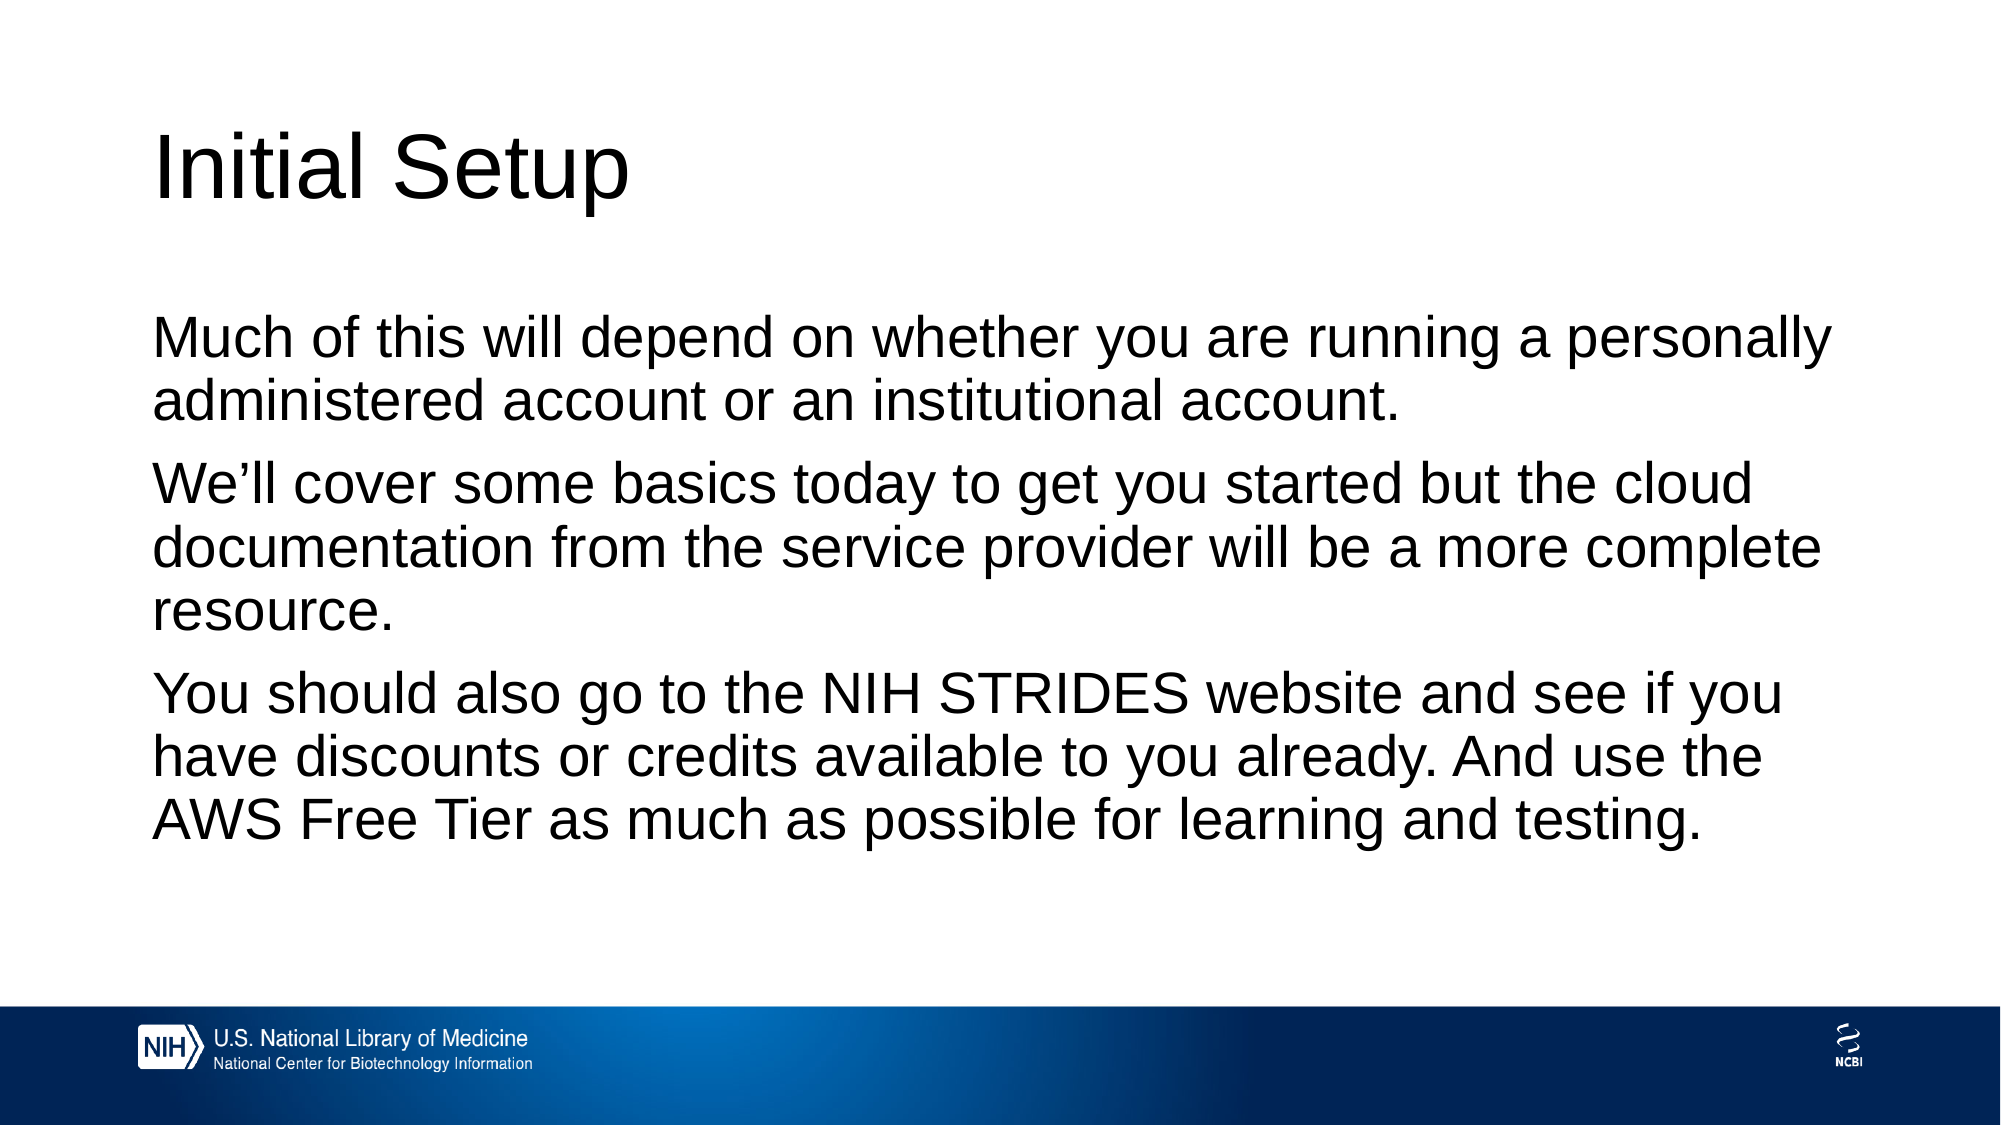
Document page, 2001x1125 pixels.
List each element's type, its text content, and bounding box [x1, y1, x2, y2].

picture [0, 0, 2001, 1125]
list Much of this will depend on whether you are running a personally administered account or an institutional account. We’ll cover some basics today to get you started but the cloud documentation from the service provider will be a more complete resource. You should also go to the NIH STRIDES website and see if you have discounts or credits available to you already. And use the AWS Free Tier as much as possible for learning and testing. [137, 299, 1863, 933]
title Initial Setup [137, 59, 1863, 278]
